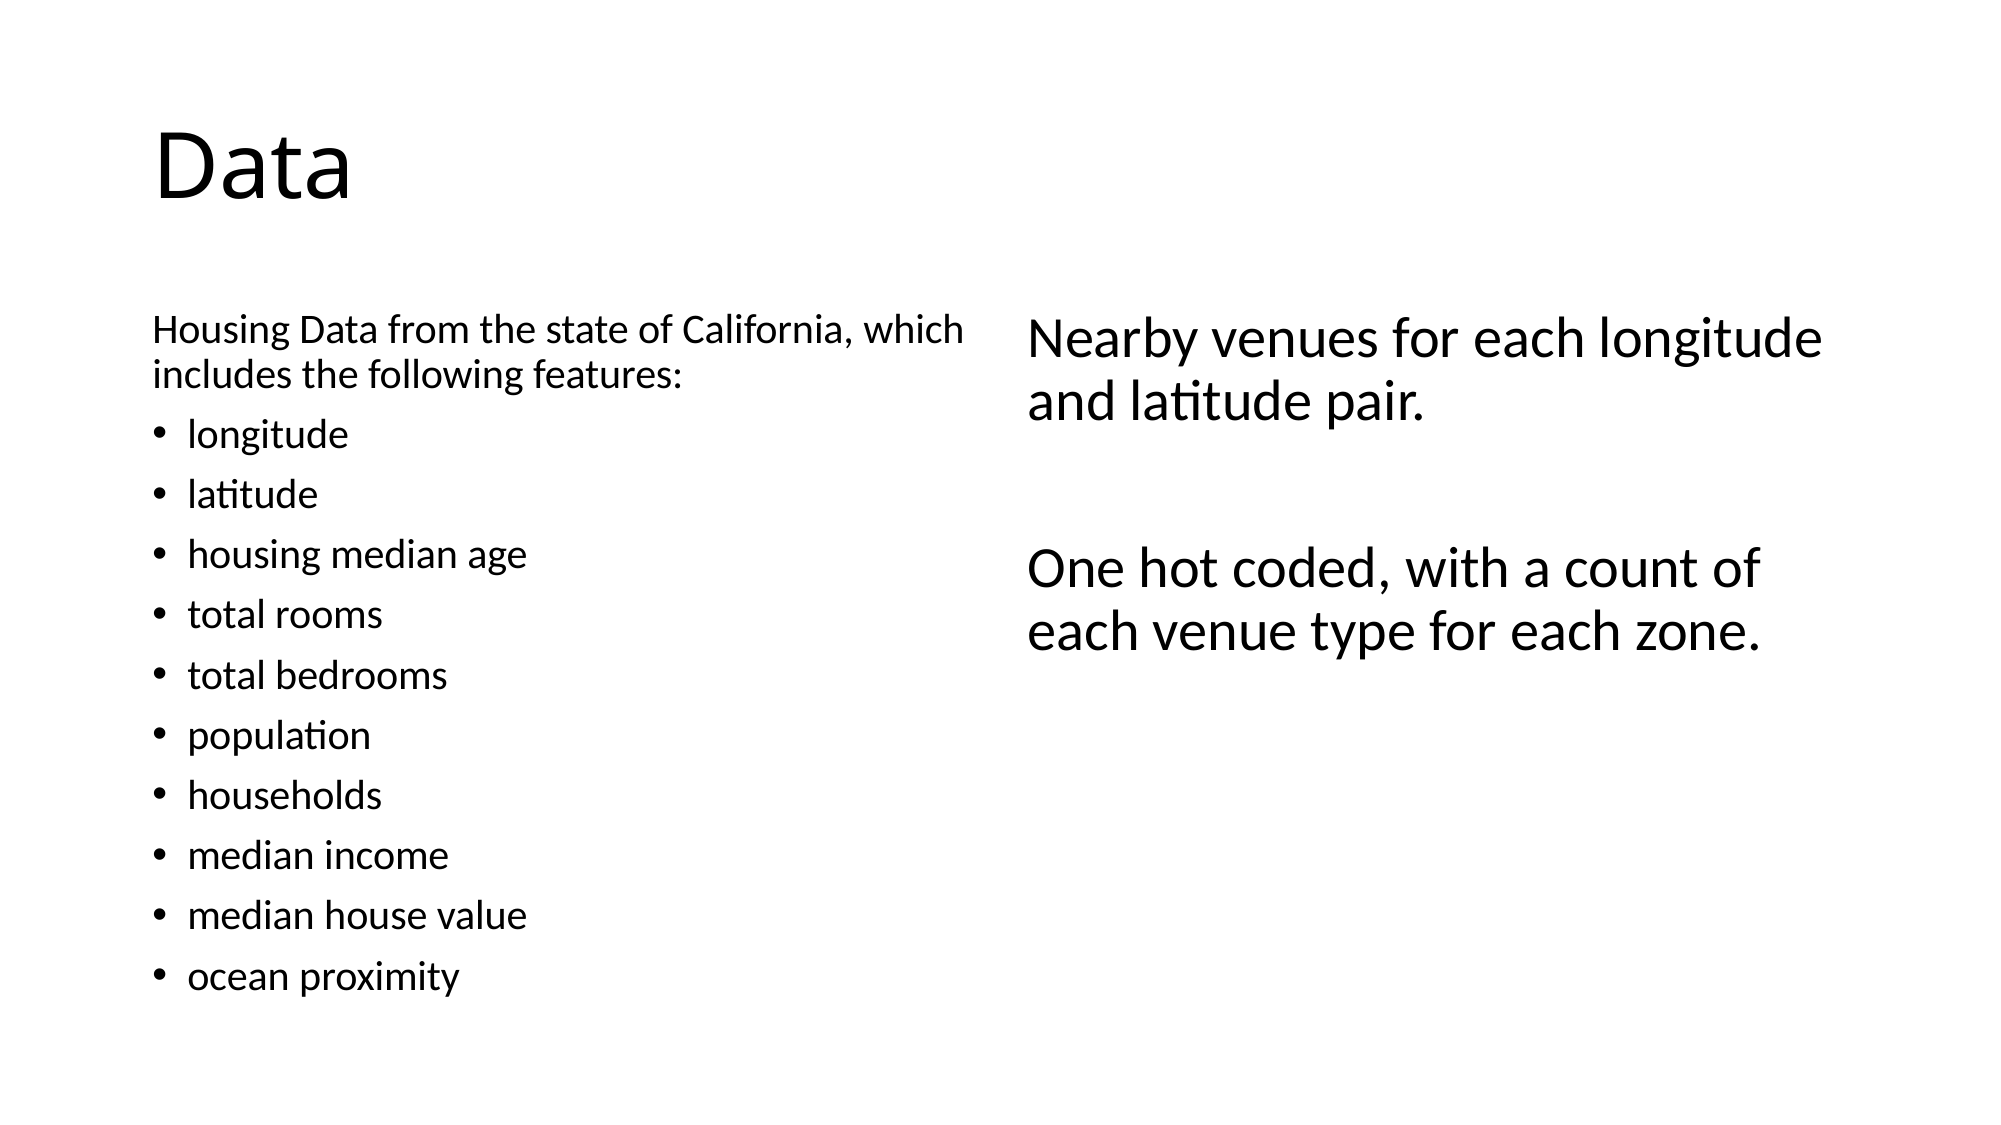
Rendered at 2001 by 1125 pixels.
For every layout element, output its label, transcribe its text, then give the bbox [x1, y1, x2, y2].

list Housing Data from the state of California, which includes the following features: longitude latitude housing median age total rooms total bedrooms population households median income median house value ocean proximity [137, 299, 988, 1014]
list Nearby venues for each longitude and latitude pair. One hot coded, with a count of each venue type for each zone. [1012, 299, 1863, 1014]
title Data [137, 59, 1863, 278]
